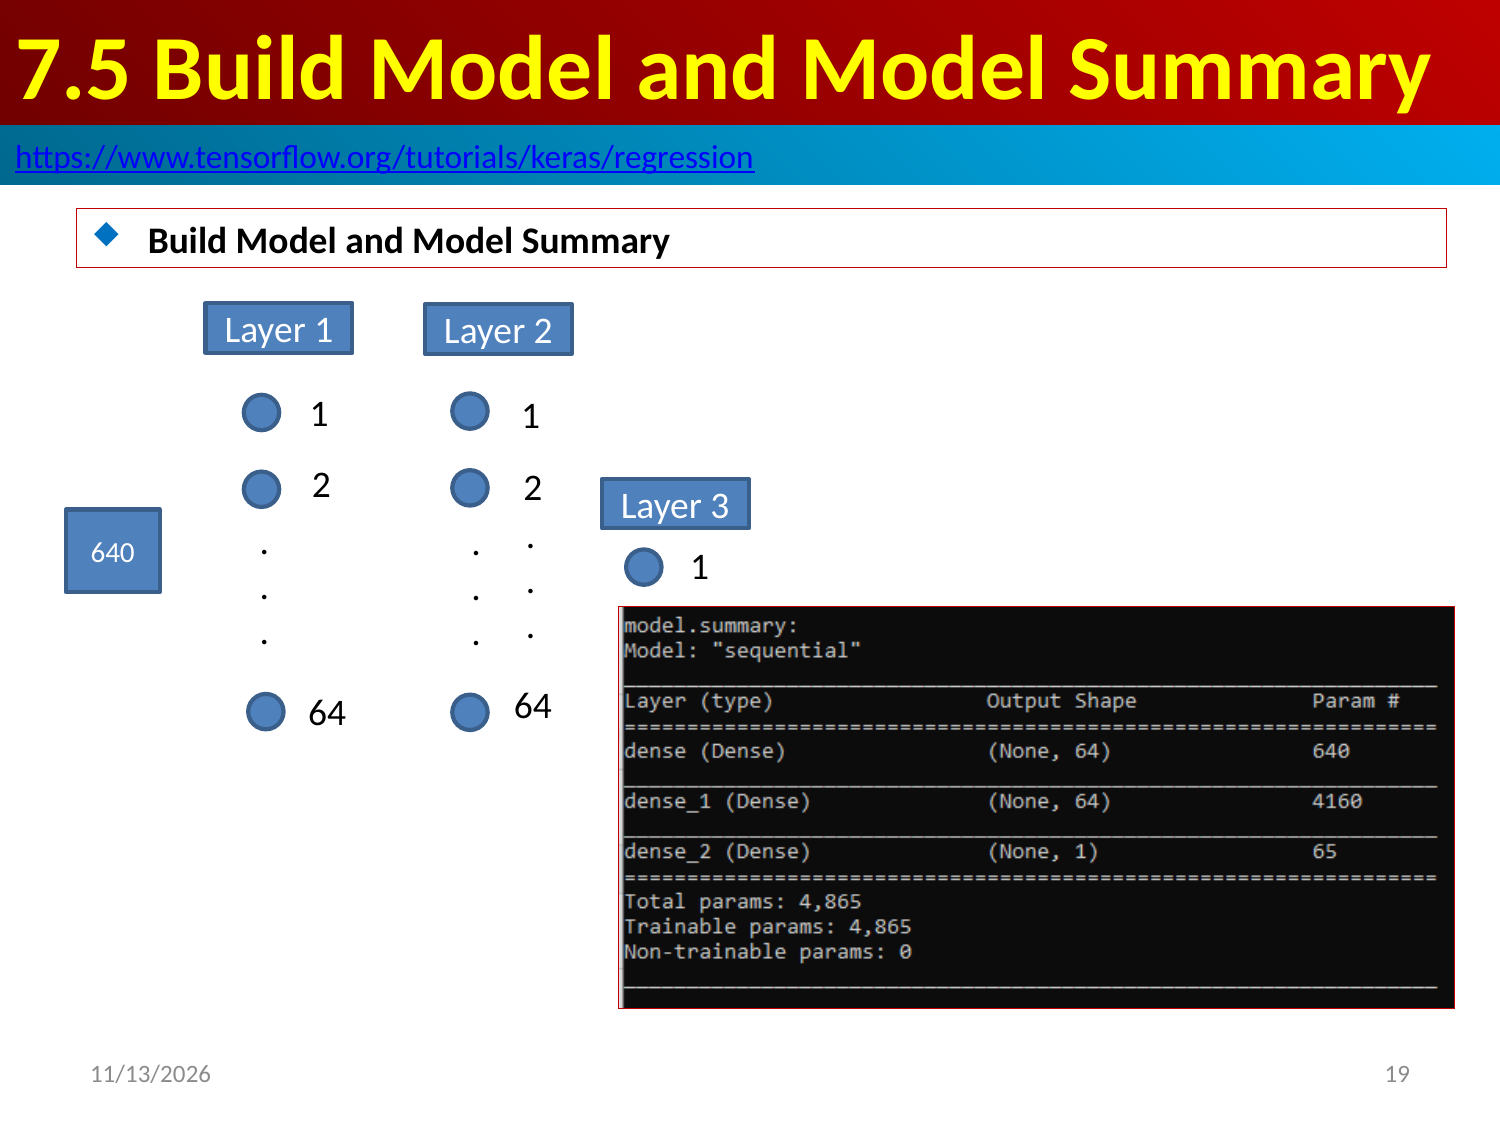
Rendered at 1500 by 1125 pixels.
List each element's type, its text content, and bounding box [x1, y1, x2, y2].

text_box . . . [481, 503, 500, 510]
text_box 64 [483, 671, 582, 735]
text_box [241, 469, 282, 510]
text_box Layer 2 [423, 302, 574, 356]
text_box . . . [427, 510, 525, 660]
text_box Layer 1 [203, 301, 354, 355]
text_box [450, 468, 490, 508]
text_box 1 [667, 533, 733, 597]
text_box 1 [286, 379, 352, 443]
text_box . . . [215, 510, 314, 660]
text_box 1 [498, 381, 563, 445]
text_box 64 [278, 678, 376, 742]
text_box [450, 692, 483, 733]
text_box https://www.tensorflow.org/tutorials/keras/regression [0, 125, 1500, 185]
slide_number 19 [1074, 1042, 1425, 1103]
text_box [450, 391, 490, 431]
text_box [241, 392, 282, 433]
text_box 2 [288, 451, 354, 515]
text_box 2 [500, 453, 566, 517]
picture [618, 606, 1455, 1009]
title 7.5 Build Model and Model Summary [0, 0, 1500, 125]
text_box 640 [64, 507, 162, 594]
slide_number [75, 1042, 425, 1103]
subtitle Build Model and Model Summary [76, 208, 1447, 268]
text_box . . . [525, 503, 580, 653]
text_box Layer 3 [600, 477, 751, 530]
text_box [624, 547, 664, 587]
text_box [246, 691, 278, 732]
